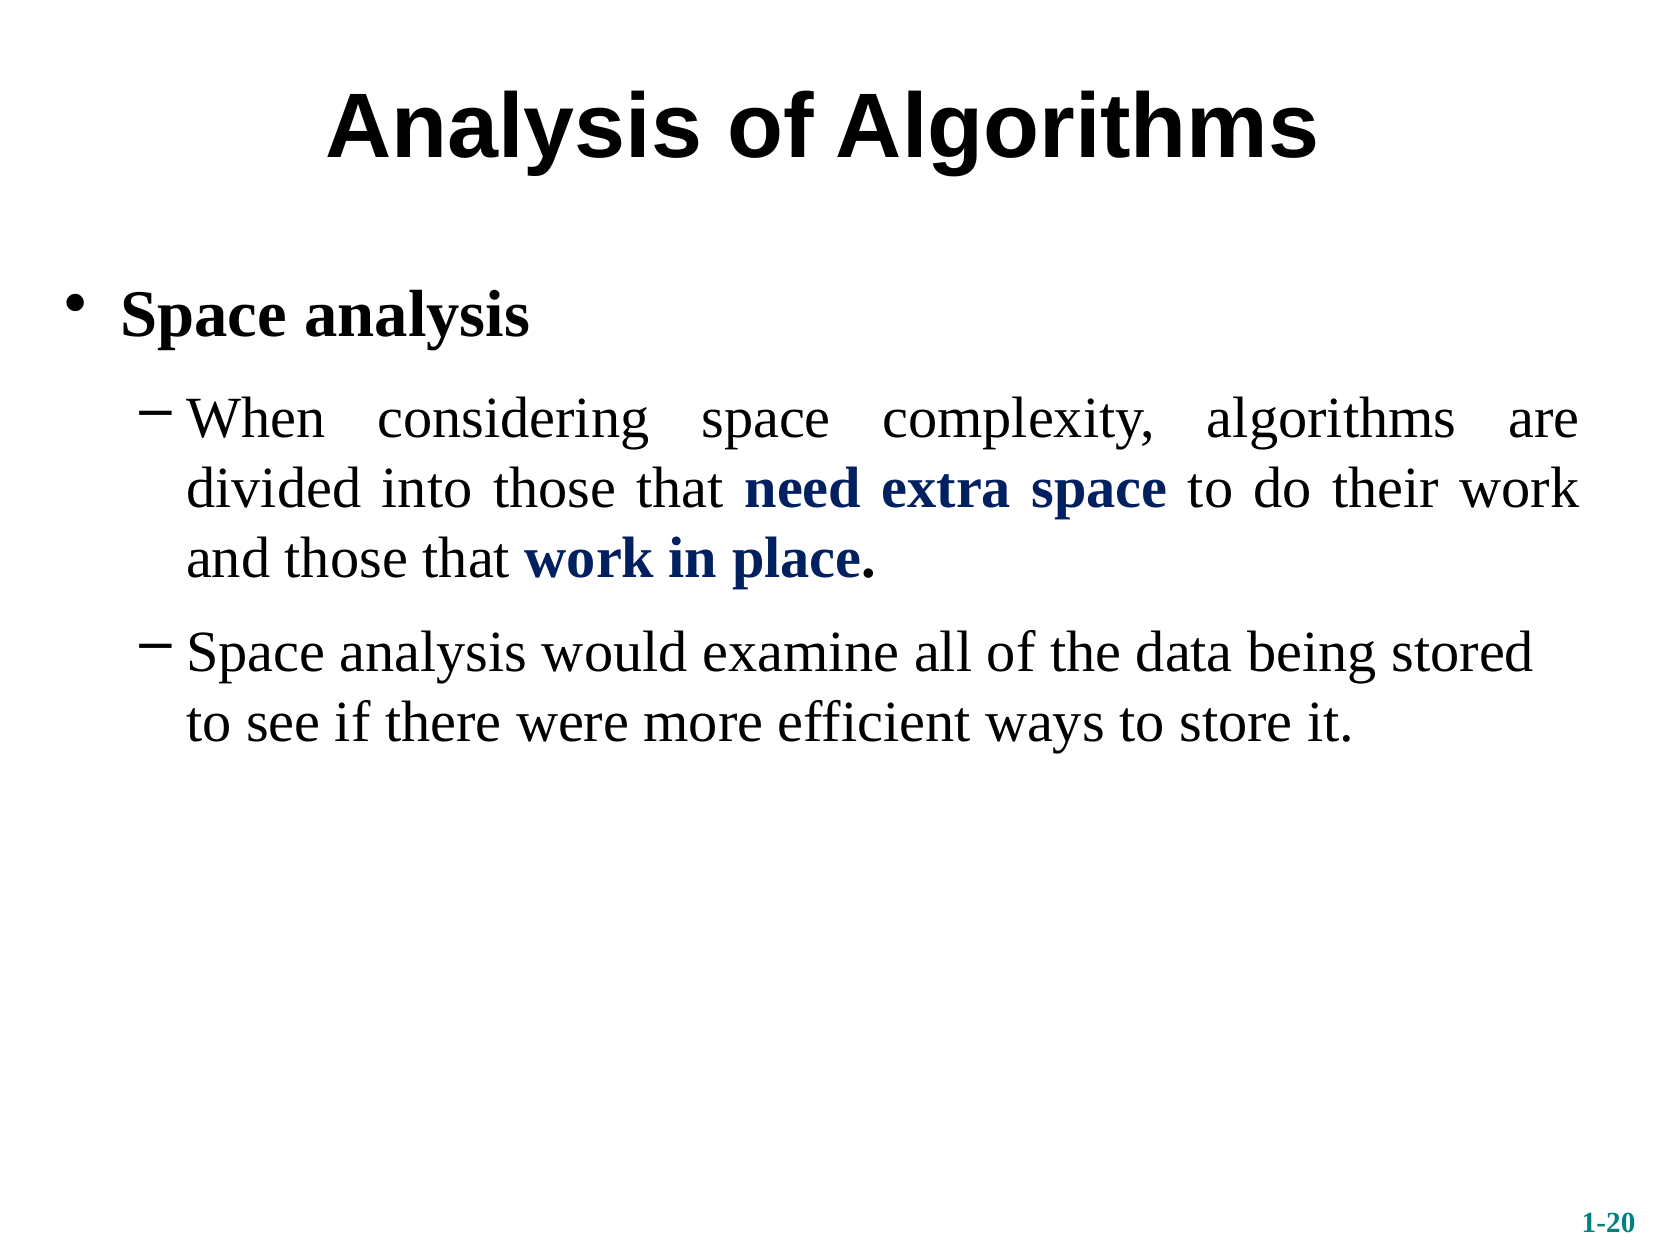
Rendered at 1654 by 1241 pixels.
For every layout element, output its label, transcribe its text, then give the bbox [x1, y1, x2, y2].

list Space analysis When considering space complexity, algorithms are divided into those that need extra space to do their work and those that work in place. Space analysis would examine all of the data being stored to see if there were more efficient ways to store it. [64, 270, 1581, 1001]
title Analysis of Algorithms [48, 63, 1598, 178]
slide_number 1-20 [1250, 1203, 1636, 1241]
